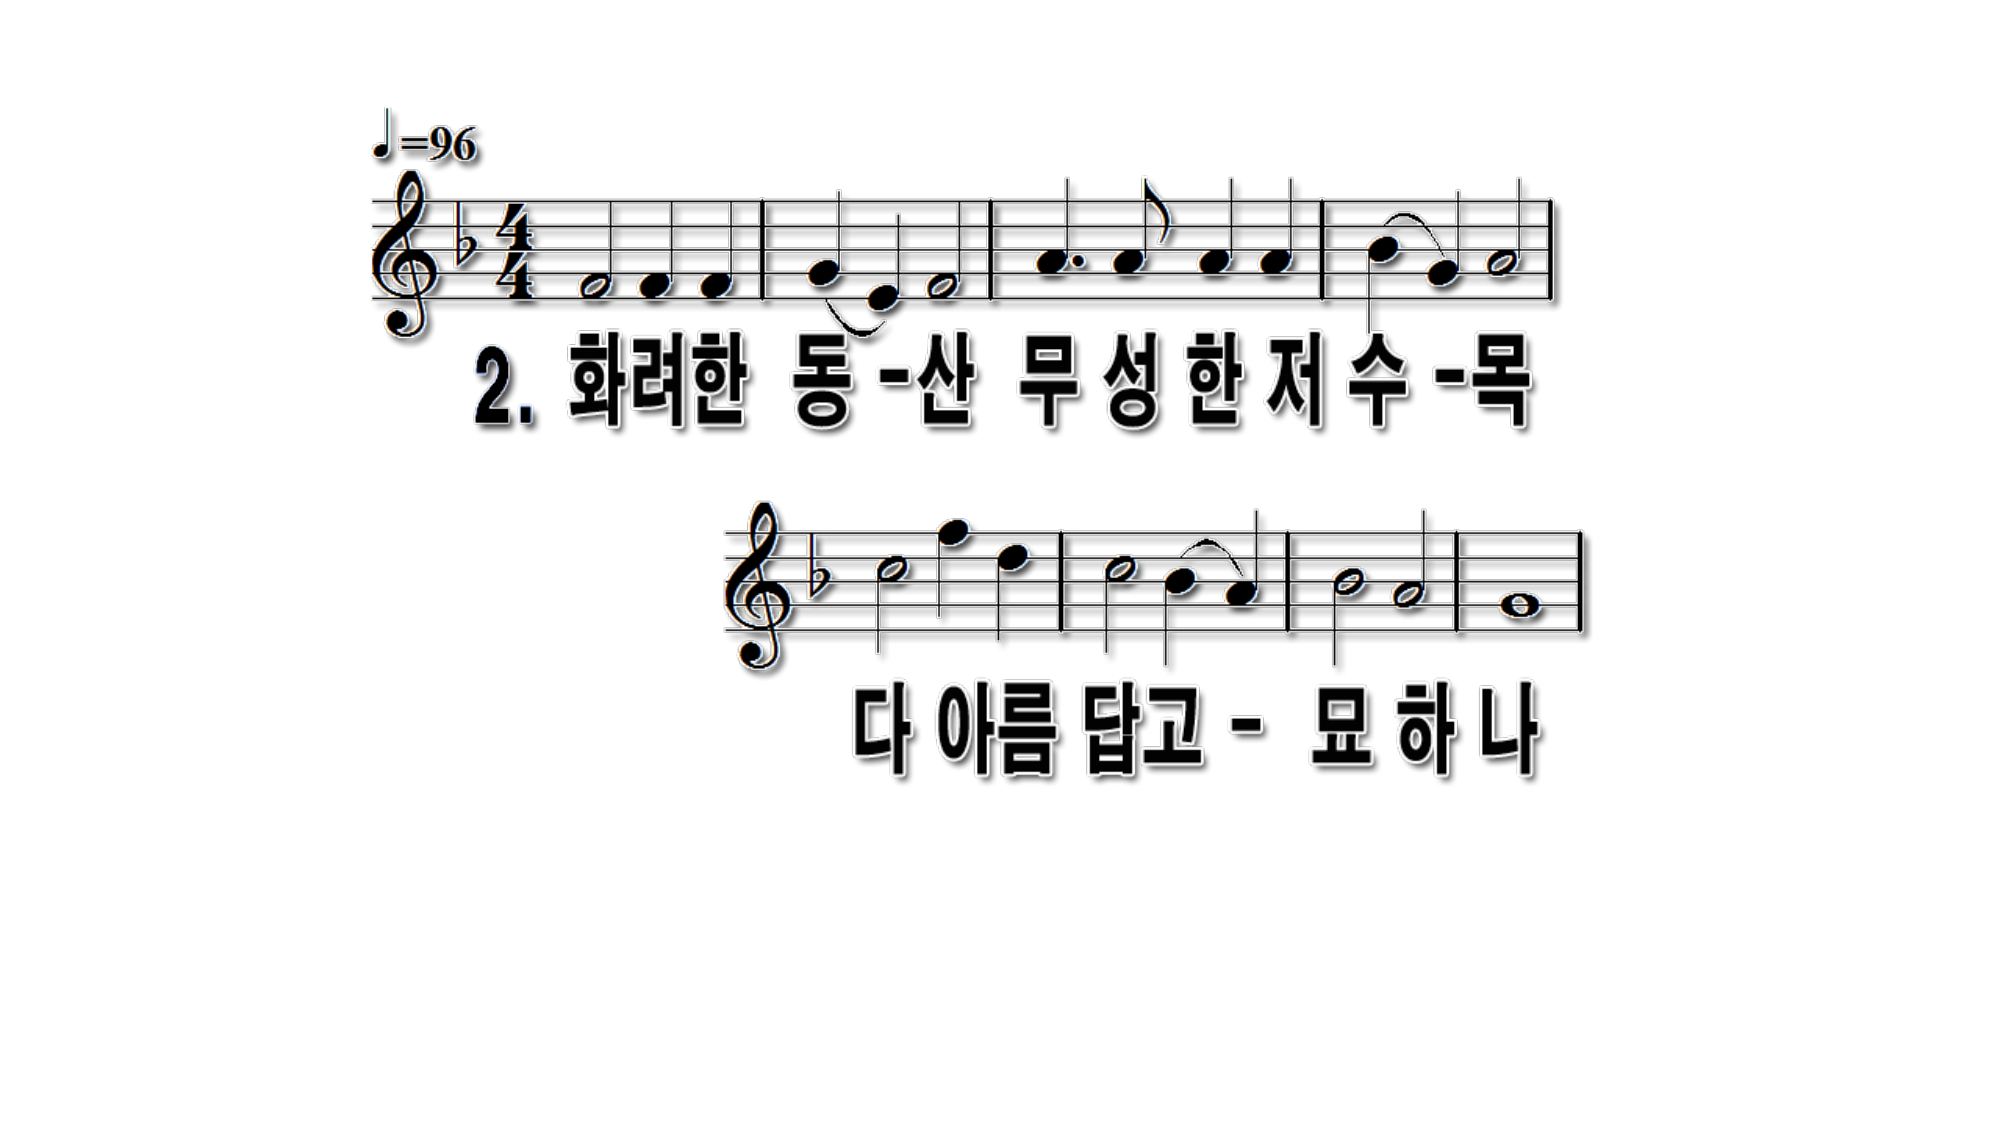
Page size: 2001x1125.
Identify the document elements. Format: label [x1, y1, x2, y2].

picture [249, 0, 1750, 938]
